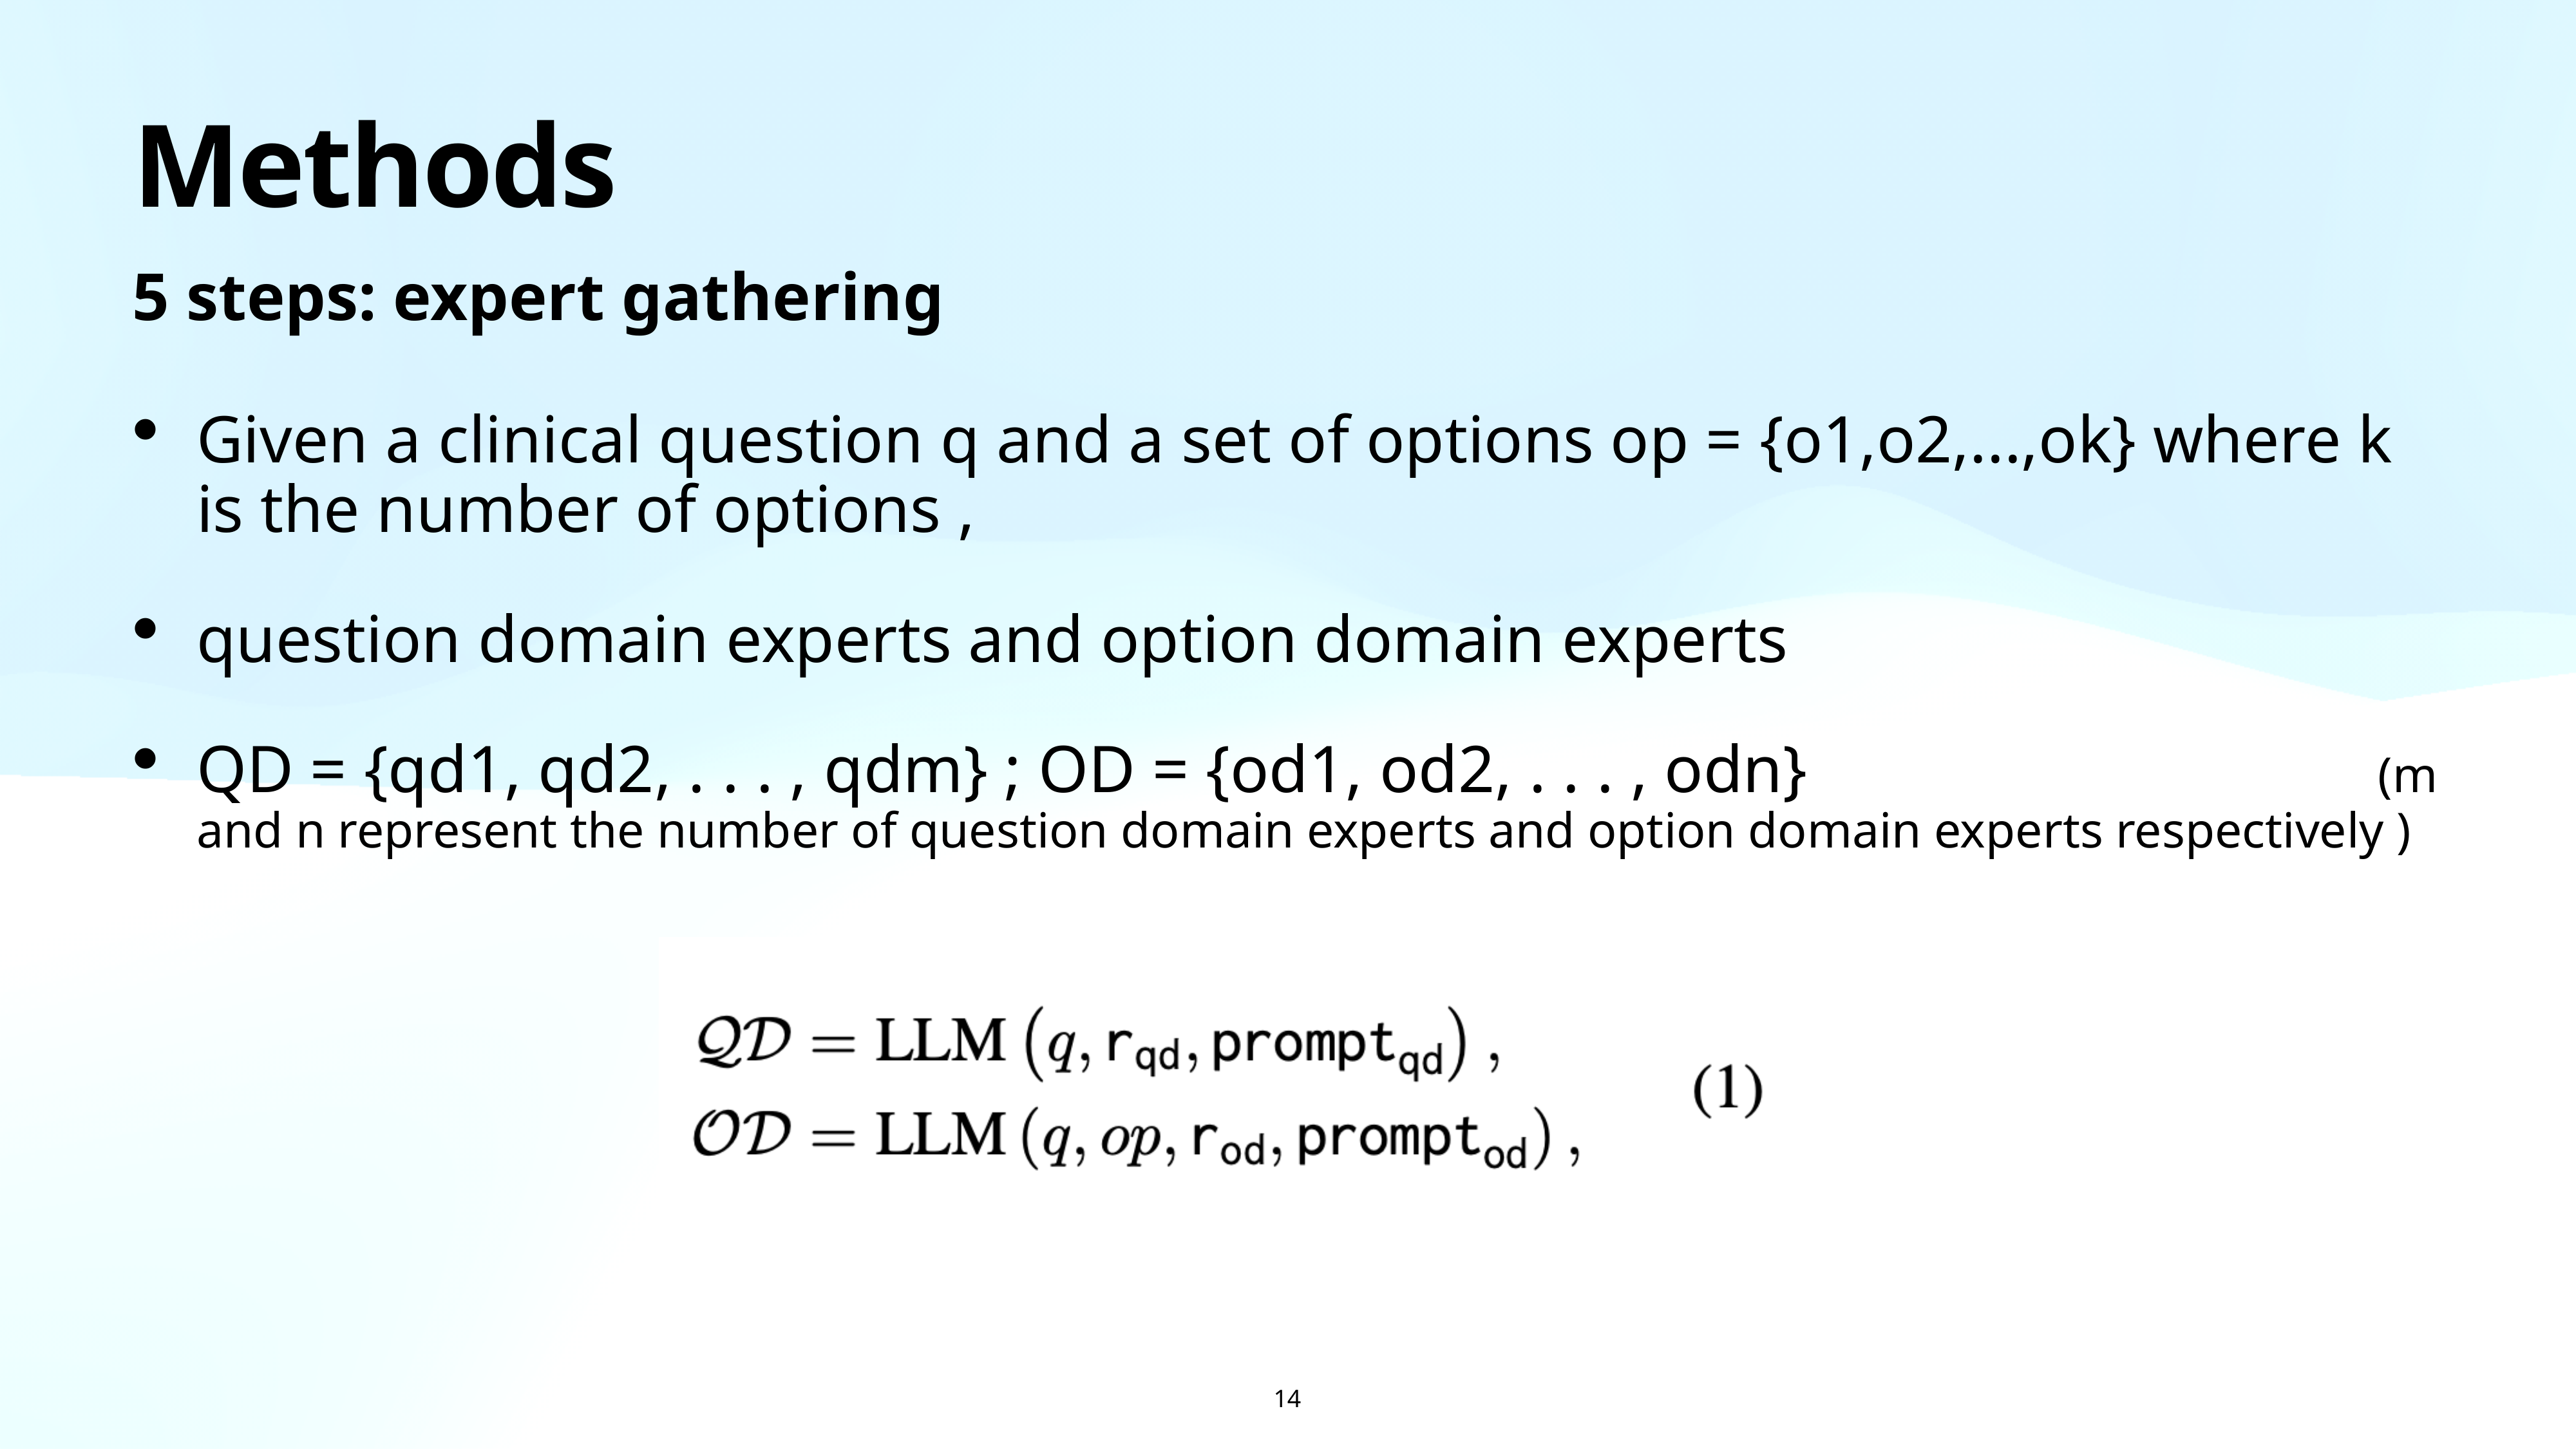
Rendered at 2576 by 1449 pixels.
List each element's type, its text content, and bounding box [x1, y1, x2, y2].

title Methods [127, 113, 2449, 250]
list 5 steps: expert gathering [127, 250, 2449, 350]
list Given a clinical question q and a set of options op = {o1,o2,...,ok} where k is the number of options , question domain experts and option domain experts QD = {qd1, qd2, . . . , qdm} ; OD = {od1, od2, . . . , odn} (m and n represent the number of question domain experts and option domain experts respectively ) [126, 401, 2448, 1275]
slide_number 14 [1267, 1381, 1307, 1422]
picture [0, 0, 2576, 1449]
